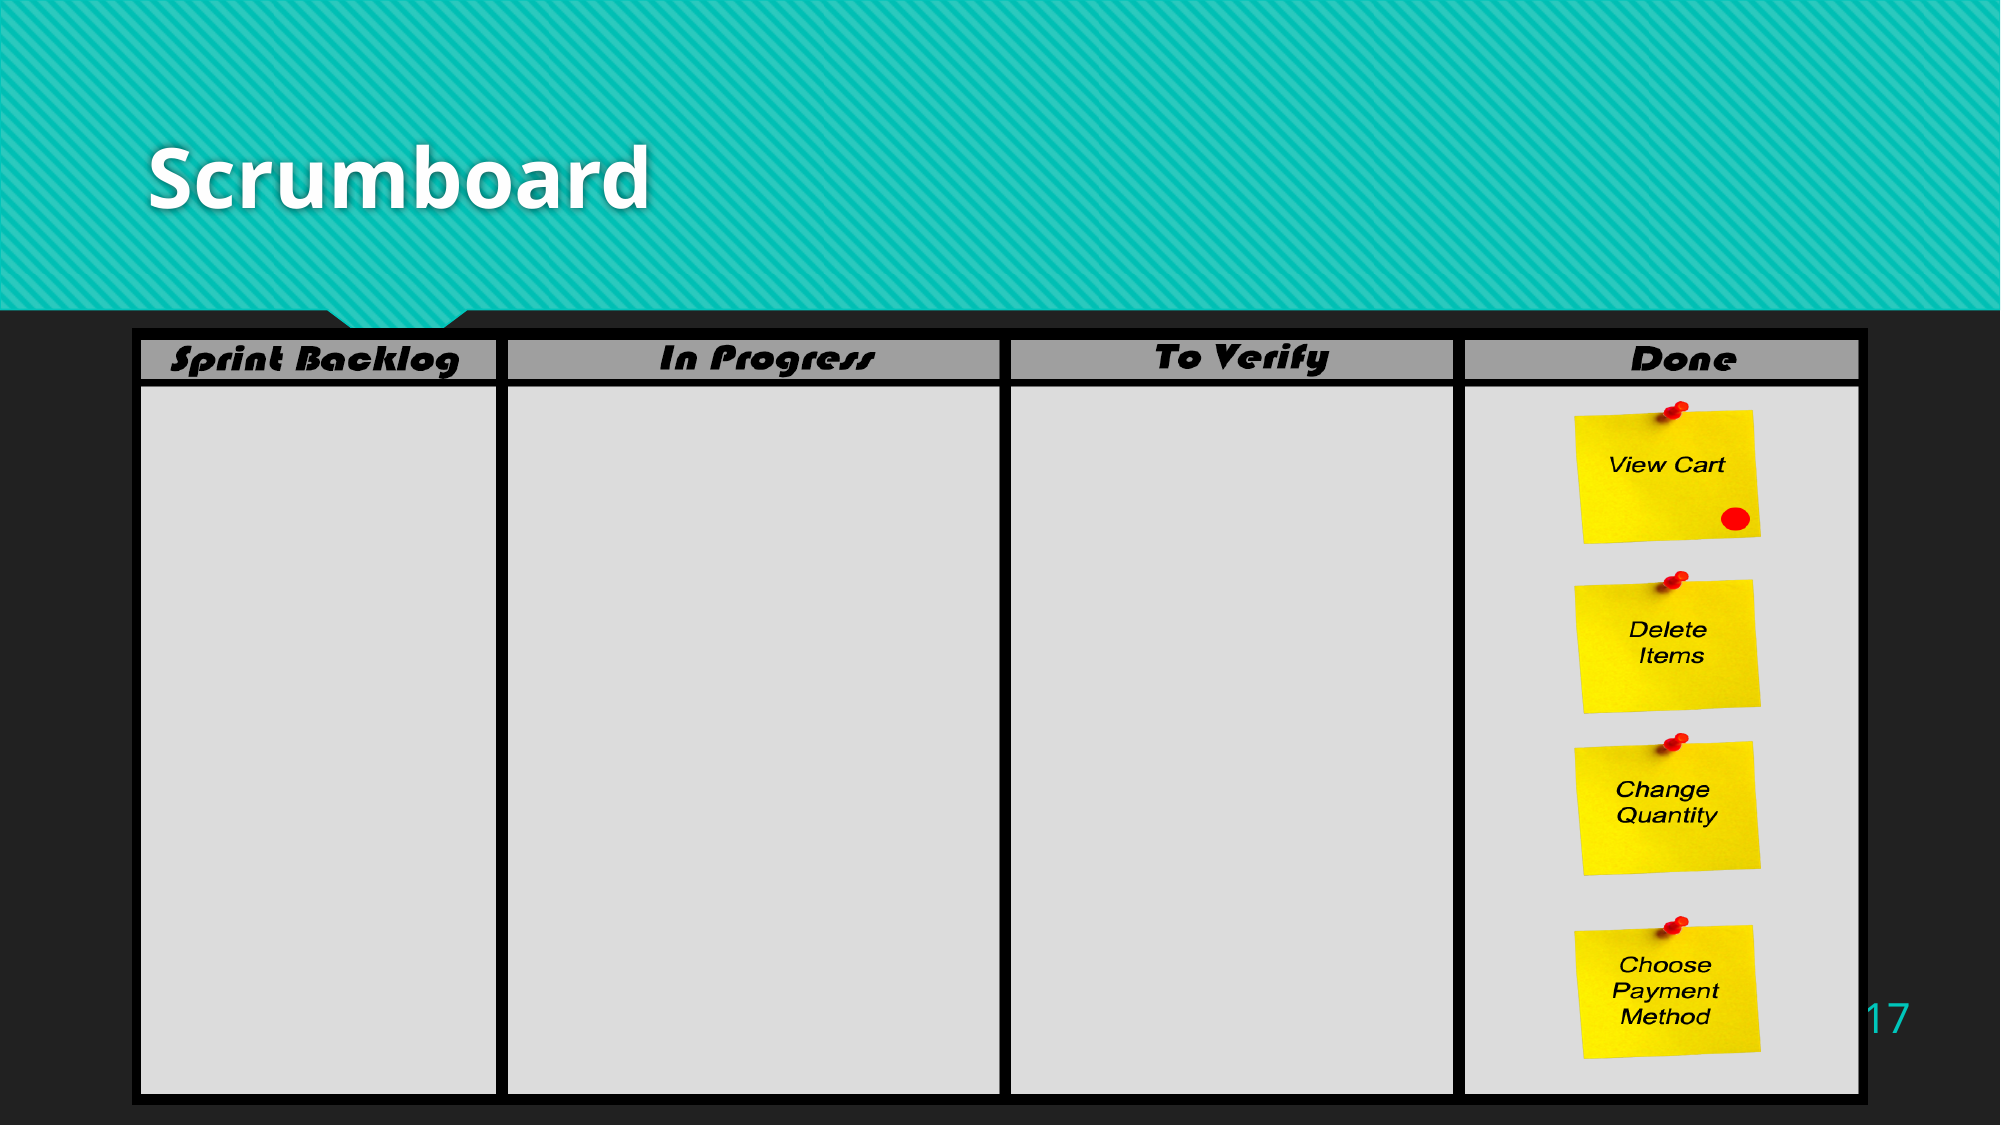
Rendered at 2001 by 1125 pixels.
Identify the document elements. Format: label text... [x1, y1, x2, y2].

slide_number 17 [1868, 970, 1926, 1051]
picture [132, 328, 1868, 1105]
title Scrumboard [132, 73, 1868, 233]
